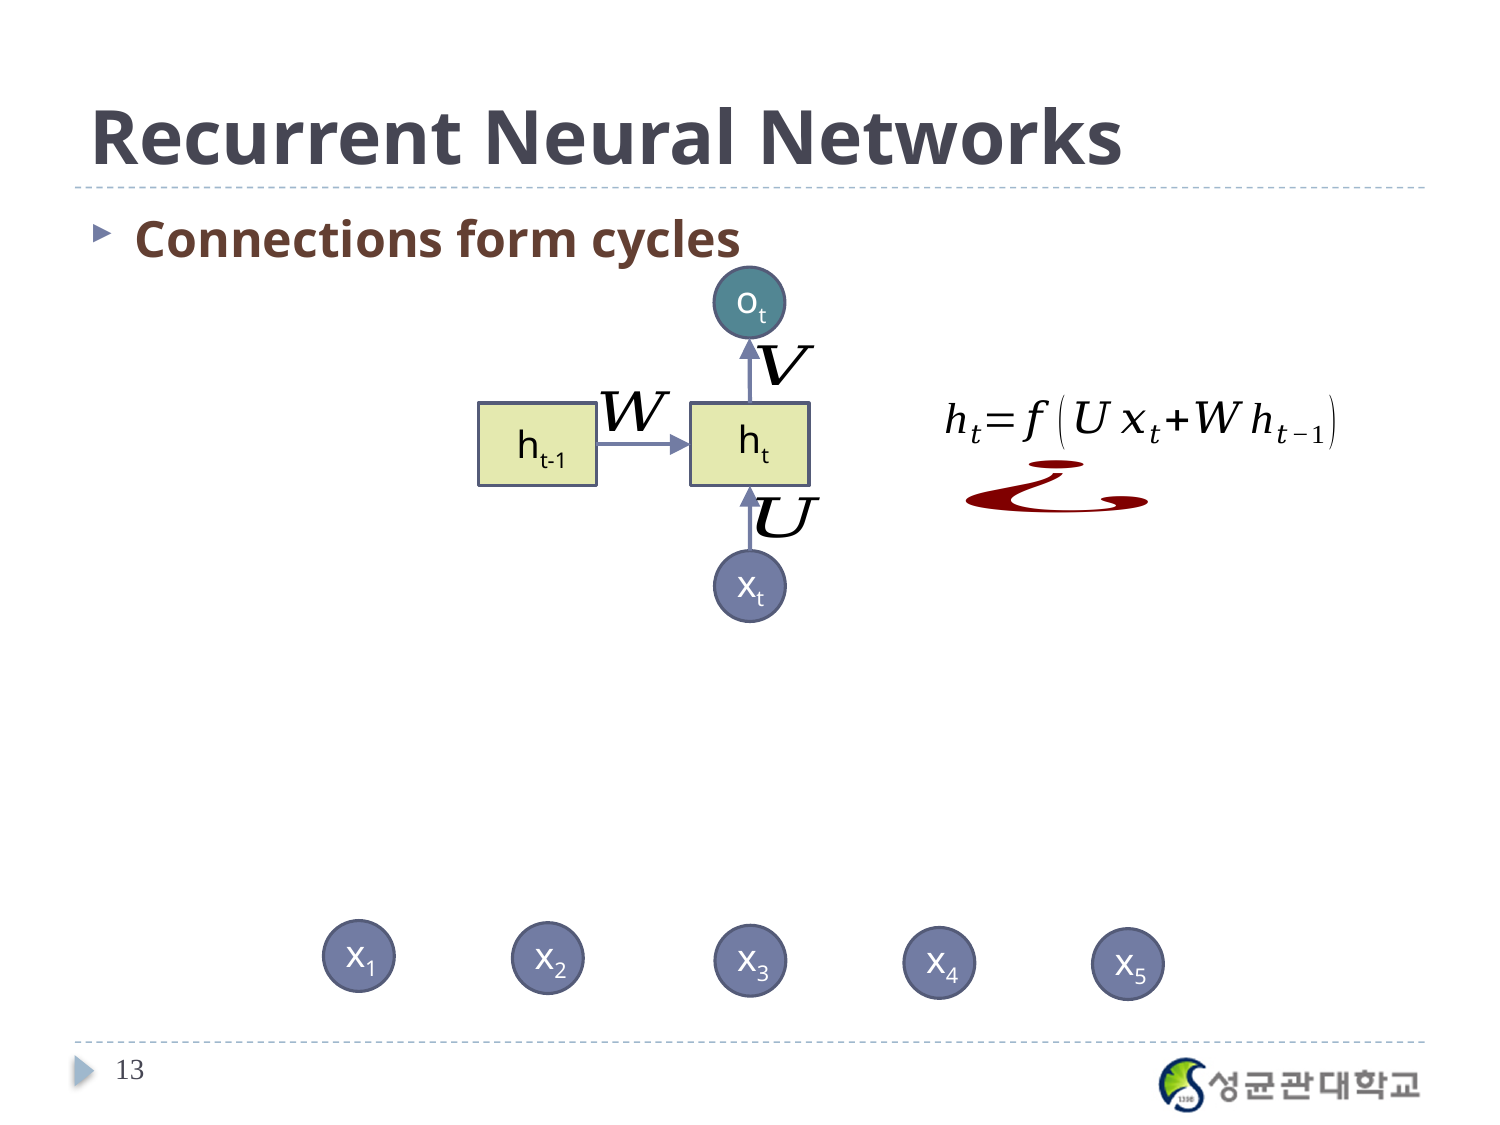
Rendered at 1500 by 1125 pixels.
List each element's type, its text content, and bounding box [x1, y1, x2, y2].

list Connections form cycles [75, 200, 1425, 1010]
text_box [920, 995, 958, 1000]
picture [1151, 1050, 1424, 1118]
text_box x1 [330, 922, 393, 988]
text_box [321, 932, 330, 980]
text_box x3 [722, 926, 785, 993]
text_box [477, 401, 598, 487]
text_box ht-1 [501, 414, 596, 480]
title Recurrent Neural Networks [75, 24, 1425, 188]
slide_number 13 [100, 1042, 426, 1103]
text_box [924, 925, 955, 929]
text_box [713, 266, 786, 339]
text_box [902, 939, 911, 987]
text_box [732, 993, 769, 998]
text_box [510, 935, 519, 982]
text_box x2 [519, 924, 582, 991]
text_box x4 [911, 929, 974, 995]
text_box [1090, 941, 1099, 988]
text_box [1111, 997, 1145, 1002]
text_box [689, 401, 811, 487]
text_box [531, 991, 565, 996]
text_box [344, 918, 374, 922]
text_box ht [723, 408, 784, 475]
text_box [340, 988, 378, 993]
text_box [713, 937, 722, 985]
text_box x5 [1099, 930, 1162, 997]
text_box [714, 550, 786, 622]
